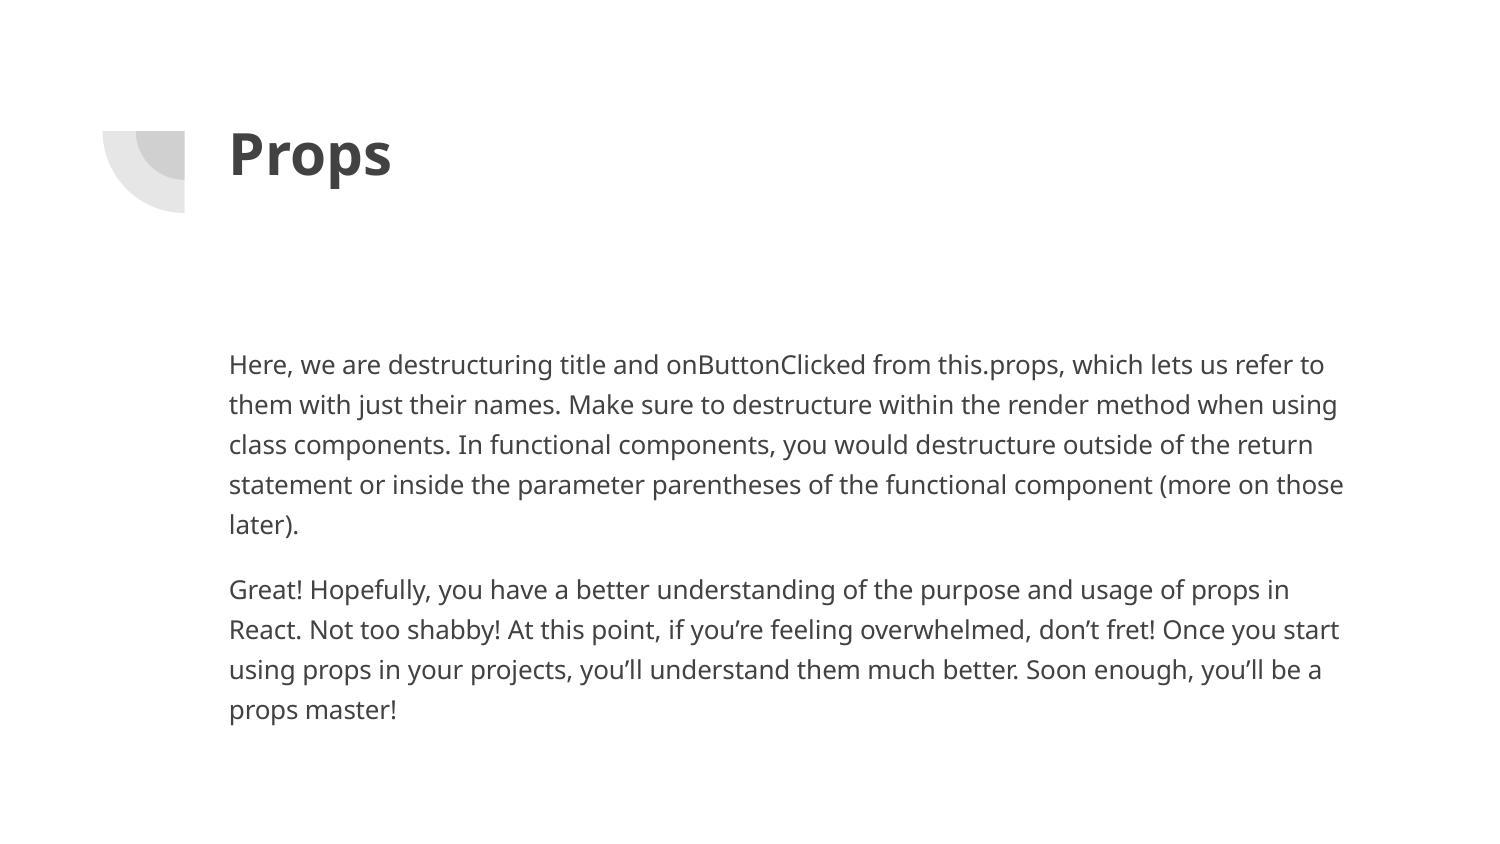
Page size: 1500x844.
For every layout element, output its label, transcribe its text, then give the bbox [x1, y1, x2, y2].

title Props [213, 98, 1368, 263]
list Here, we are destructuring title and onButtonClicked from this.props, which lets us refer to them with just their names. Make sure to destructure within the render method when using class components. In functional components, you would destructure outside of the return statement or inside the parameter parentheses of the functional component (more on those later). Great! Hopefully, you have a better understanding of the purpose and usage of props in React. Not too shabby! At this point, if you’re feeling overwhelmed, don’t fret! Once you start using props in your projects, you’ll understand them much better. Soon enough, you’ll be a props master! [213, 326, 1368, 744]
